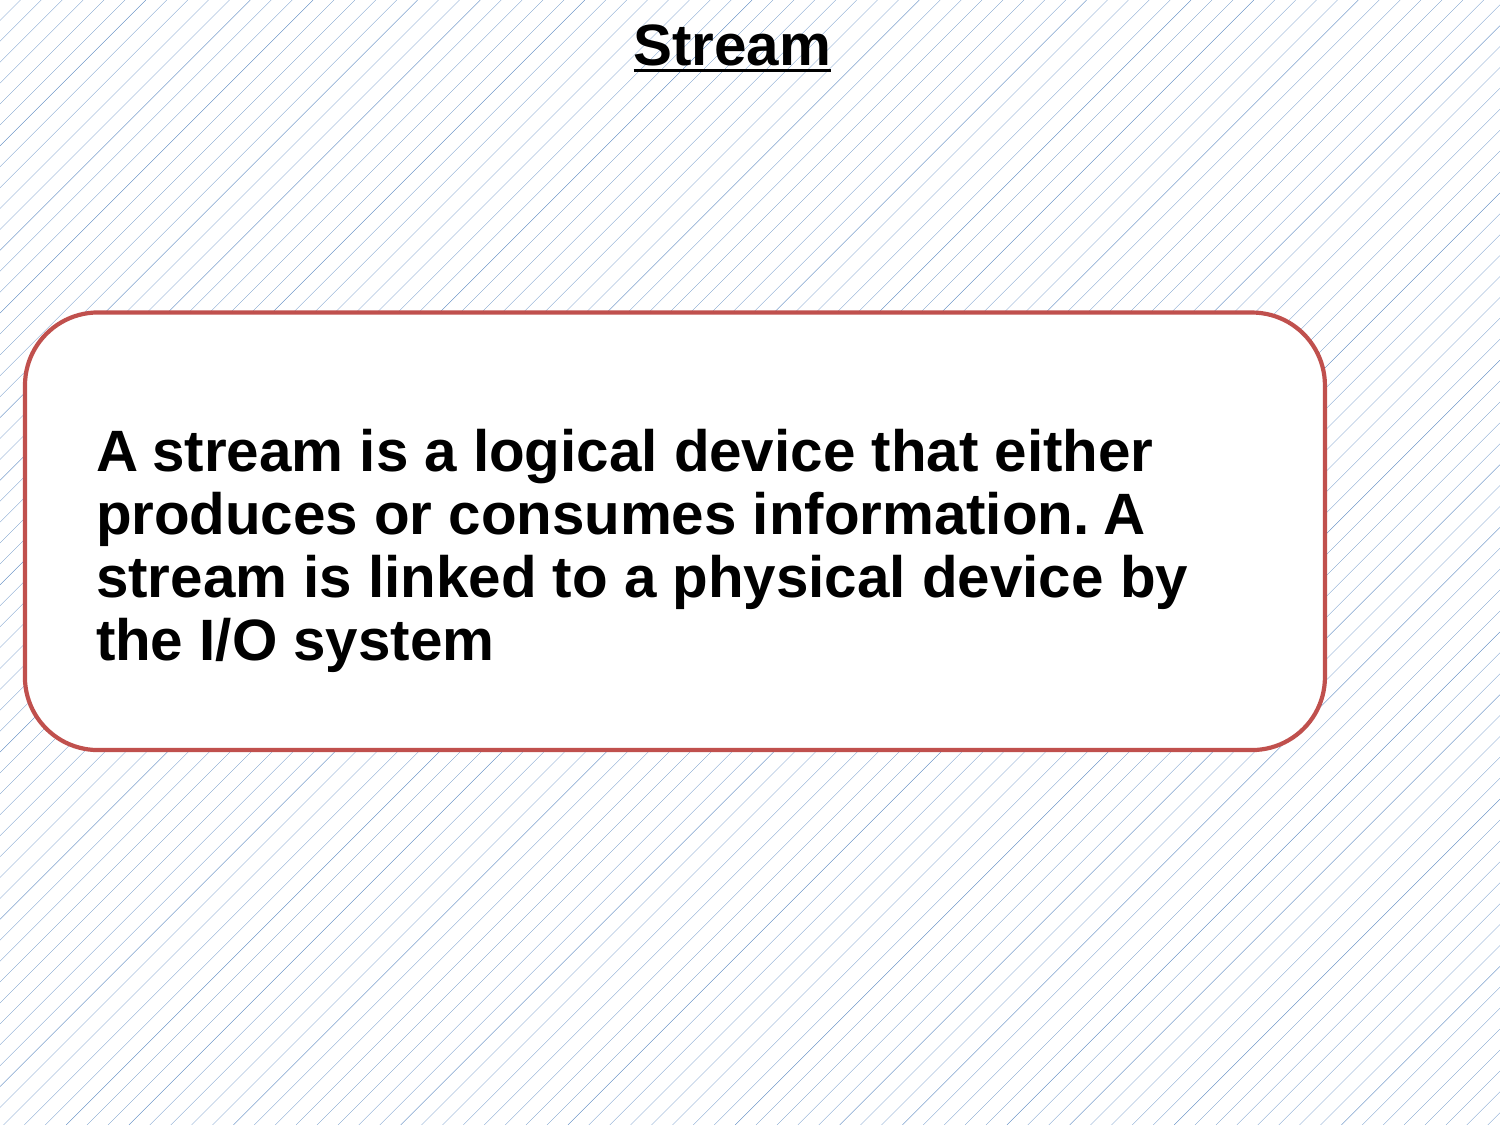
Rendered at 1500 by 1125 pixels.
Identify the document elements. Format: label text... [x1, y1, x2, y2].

text_box A stream is a logical device that either produces or consumes information. A stream is linked to a physical device by the I/O system [22, 310, 1328, 753]
text_box Stream [125, 0, 1340, 150]
